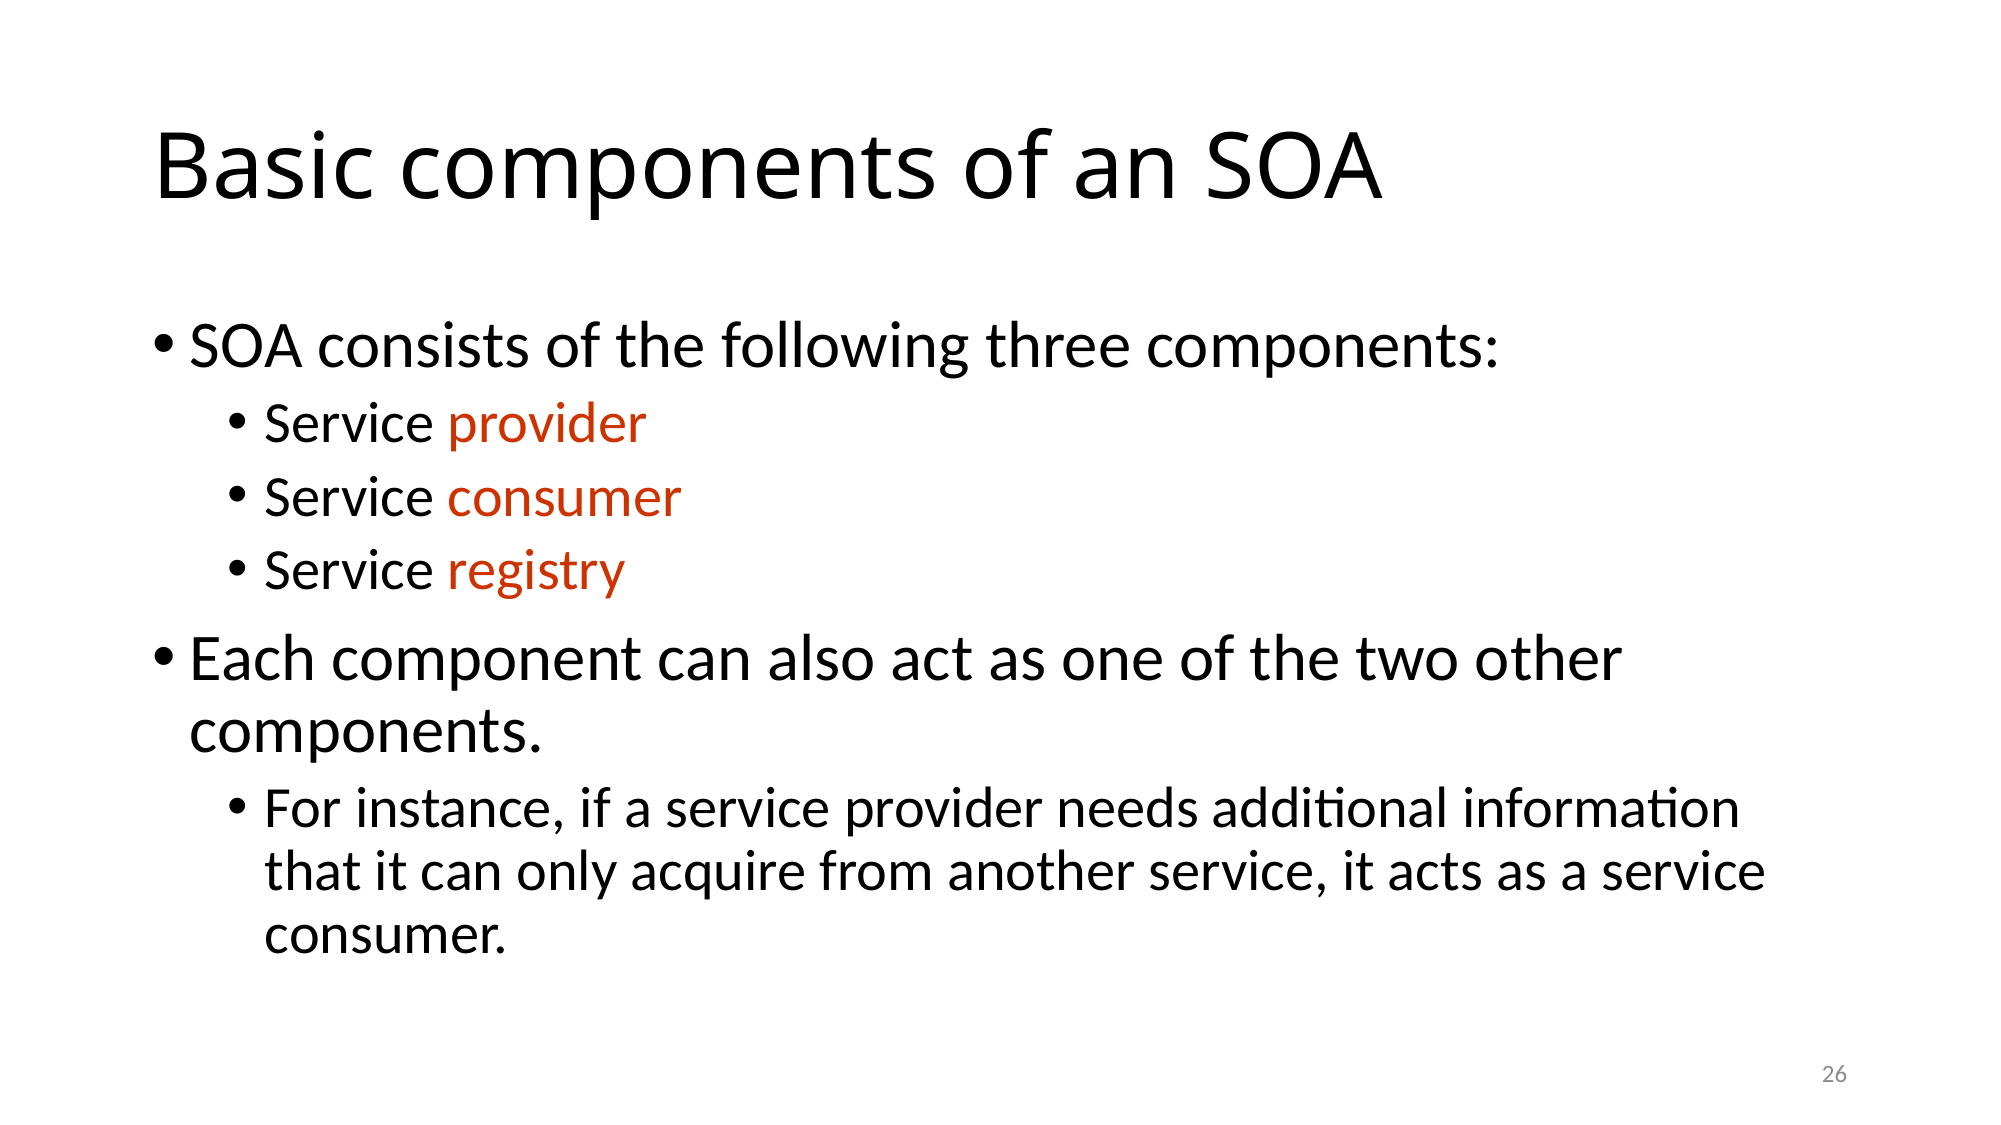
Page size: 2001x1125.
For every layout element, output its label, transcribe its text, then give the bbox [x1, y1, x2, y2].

slide_number 26 [1412, 1042, 1863, 1103]
title Basic components of an SOA [137, 59, 1863, 278]
list SOA consists of the following three components: Service provider Service consumer Service registry Each component can also act as one of the two other components. For instance, if a service provider needs additional information that it can only acquire from another service, it acts as a service consumer. [137, 302, 1863, 1017]
